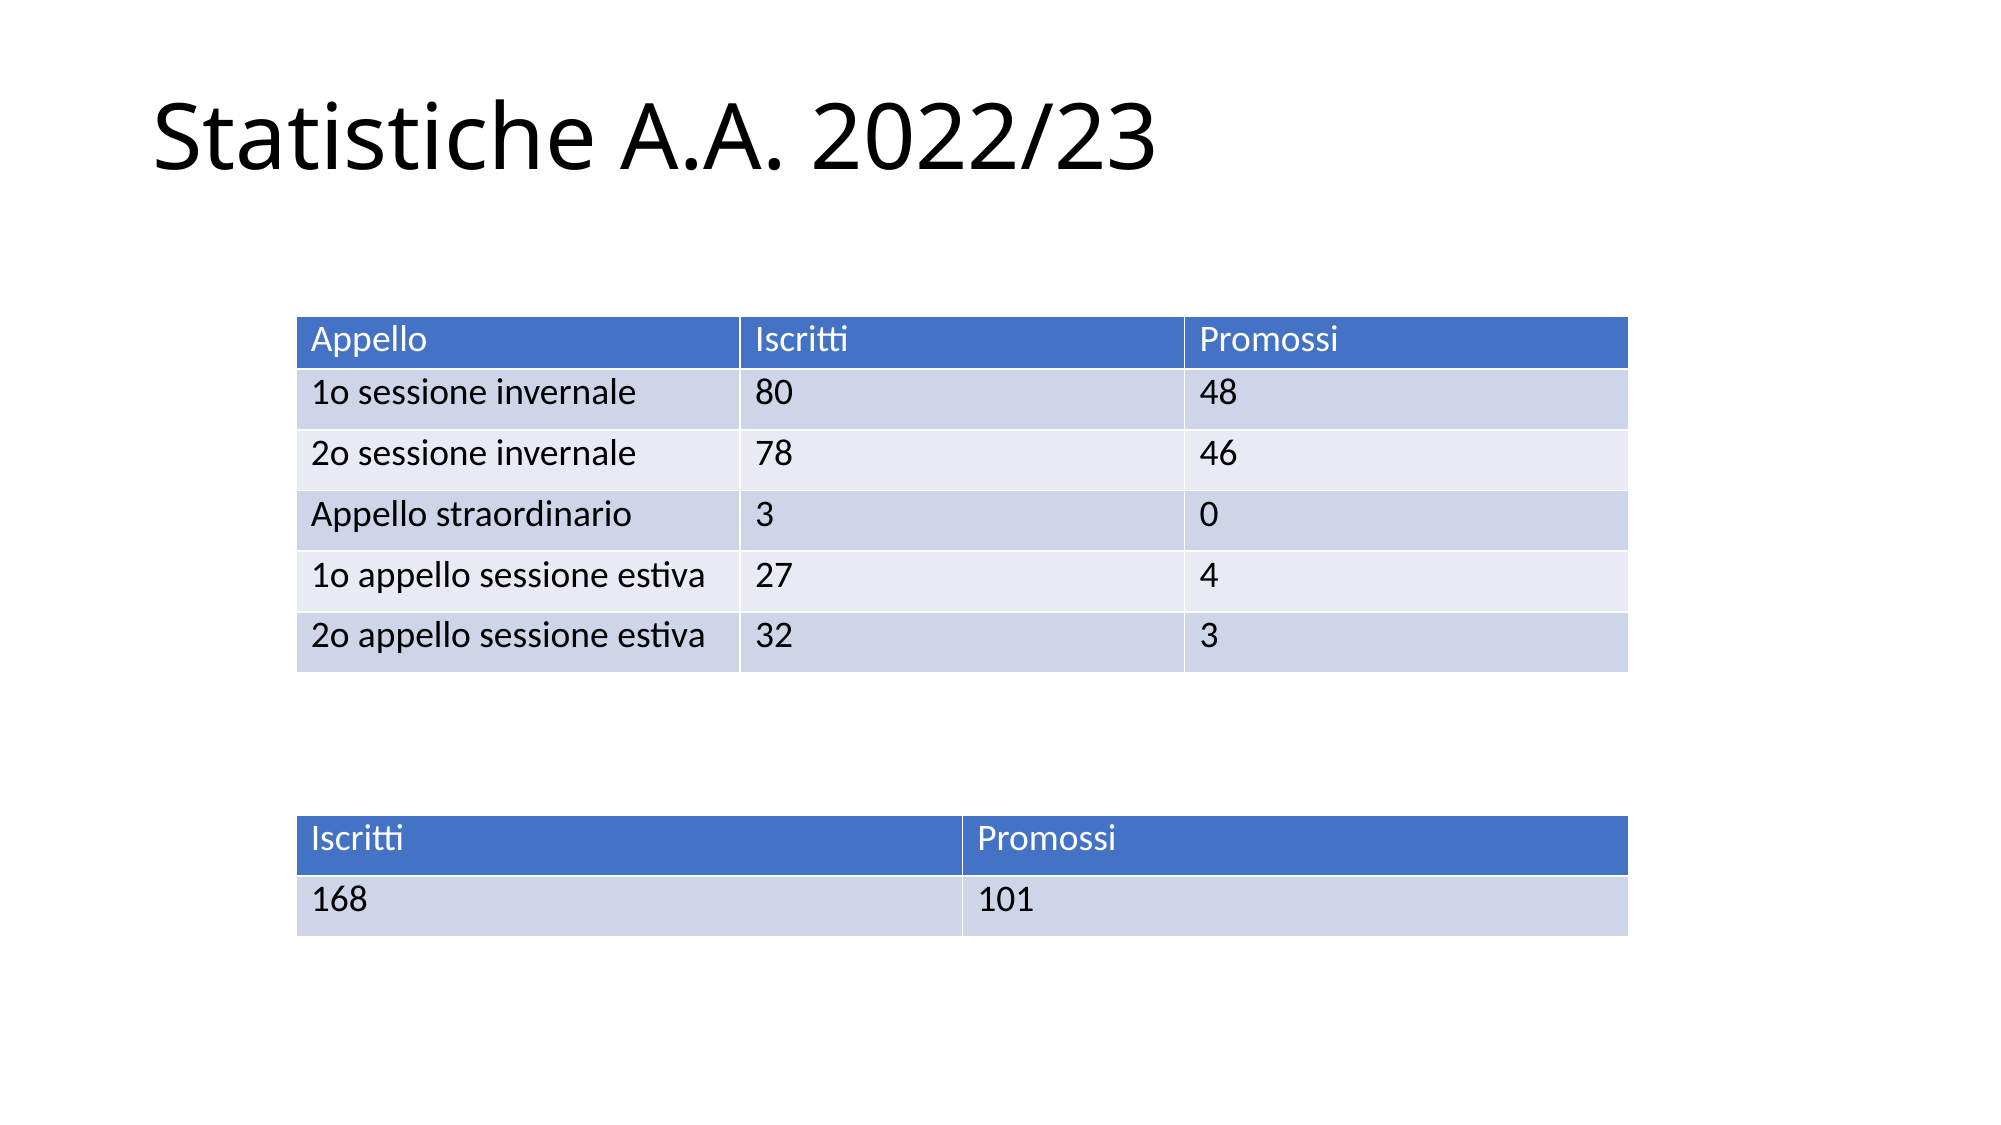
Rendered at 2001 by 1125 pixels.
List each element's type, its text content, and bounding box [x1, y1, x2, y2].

table_cell 2o appello sessione estiva [297, 613, 739, 672]
table_cell 2o sessione invernale [297, 431, 739, 490]
table_cell 32 [741, 613, 1184, 672]
table_header Iscritti [297, 816, 962, 875]
title Statistiche A.A. 2022/23 [137, 31, 1863, 249]
table_cell 78 [741, 431, 1184, 490]
table_cell 168 [297, 877, 962, 936]
table_cell 80 [741, 370, 1184, 429]
table_cell 27 [741, 552, 1184, 611]
table_cell 0 [1185, 491, 1628, 550]
table_header Promossi [963, 816, 1628, 875]
table_cell 101 [963, 877, 1628, 936]
table_cell 4 [1185, 552, 1628, 611]
table_cell 3 [741, 491, 1184, 550]
table_cell 1o appello sessione estiva [297, 552, 739, 611]
table_header Iscritti [741, 317, 1184, 368]
table_cell 46 [1185, 431, 1628, 490]
table_header Promossi [1185, 317, 1628, 368]
table_cell 1o sessione invernale [297, 370, 739, 429]
table_cell Appello straordinario [297, 491, 739, 550]
table_cell 3 [1185, 613, 1628, 672]
table_header Appello [297, 317, 739, 368]
table_cell 48 [1185, 370, 1628, 429]
